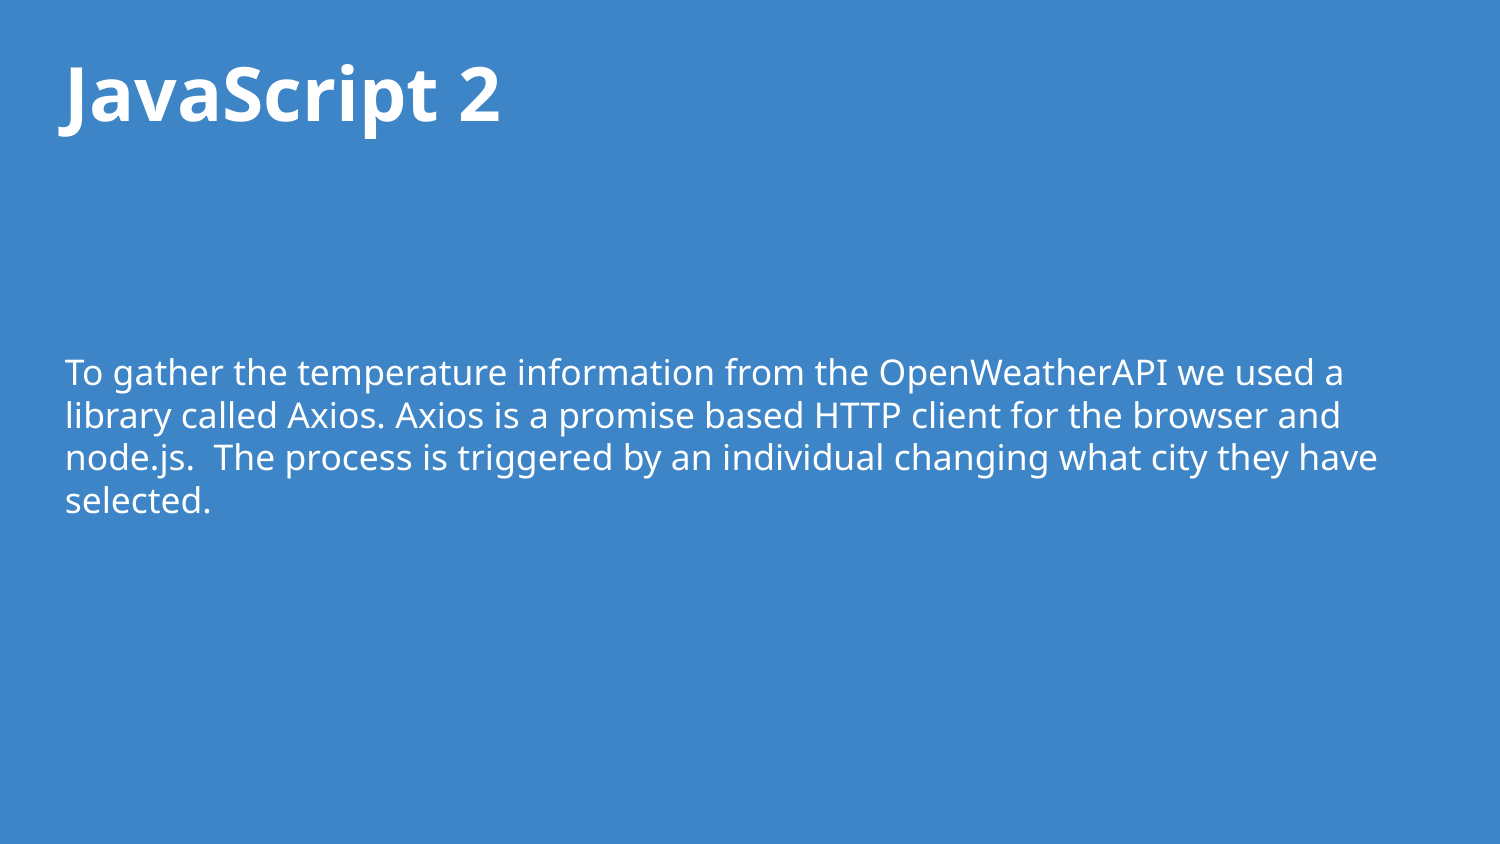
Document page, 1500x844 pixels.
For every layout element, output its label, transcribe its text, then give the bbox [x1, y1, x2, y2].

title JavaScript 2 [49, 31, 1448, 137]
text_box To gather the temperature information from the OpenWeatherAPI we used a library called Axios. Axios is a promise based HTTP client for the browser and node.js. The process is triggered by an individual changing what city they have selected. [49, 292, 1448, 769]
